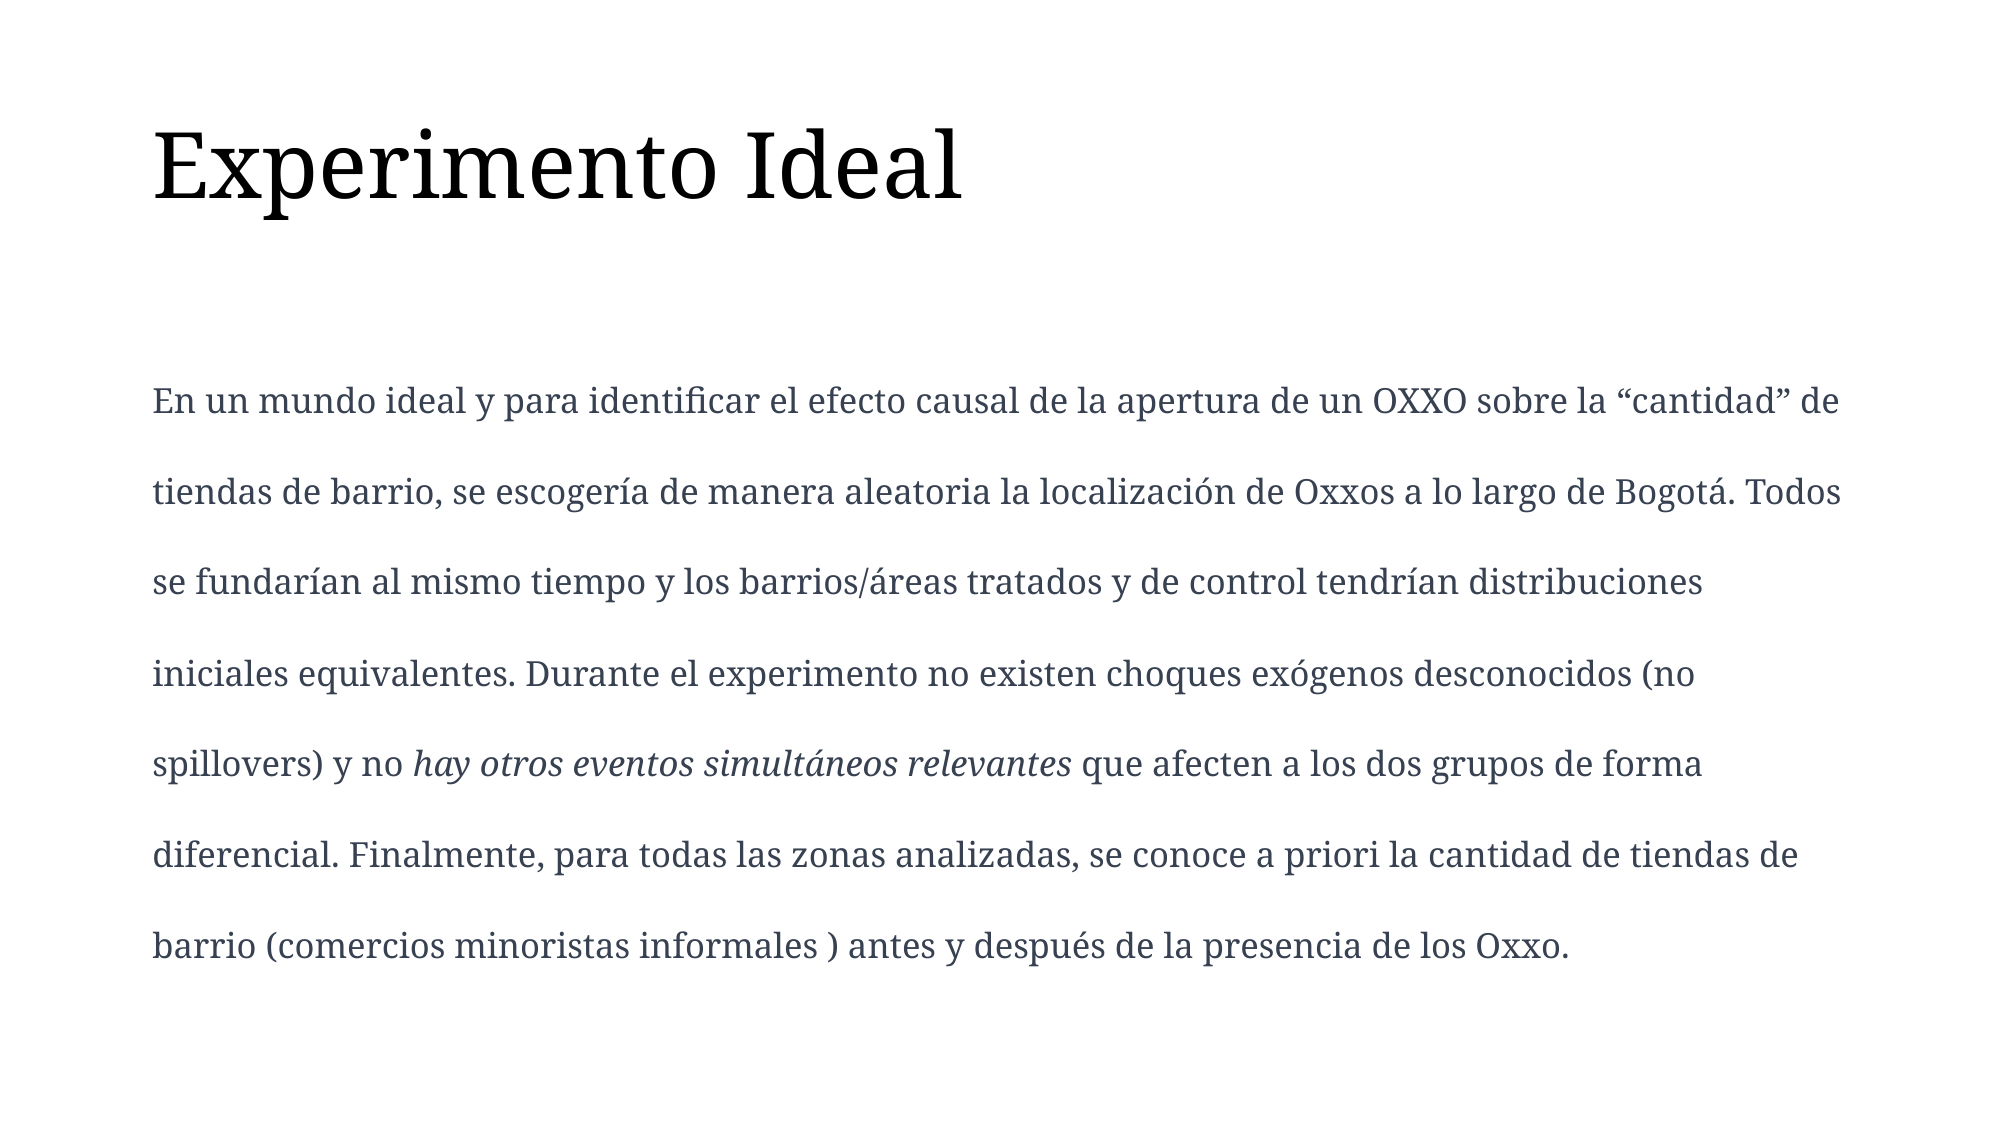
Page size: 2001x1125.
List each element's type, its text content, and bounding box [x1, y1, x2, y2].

title Experimento Ideal [137, 59, 1863, 259]
list En un mundo ideal y para identificar el efecto causal de la apertura de un OXXO sobre la “cantidad” de tiendas de barrio, se escogería de manera aleatoria la localización de Oxxos a lo largo de Bogotá. Todos se fundarían al mismo tiempo y los barrios/áreas tratados y de control tendrían distribuciones iniciales equivalentes. Durante el experimento no existen choques exógenos desconocidos (no spillovers) y no hay otros eventos simultáneos relevantes que afecten a los dos grupos de forma diferencial. Finalmente, para todas las zonas analizadas, se conoce a priori la cantidad de tiendas de barrio (comercios minoristas informales ) antes y después de la presencia de los Oxxo. [137, 259, 1863, 993]
